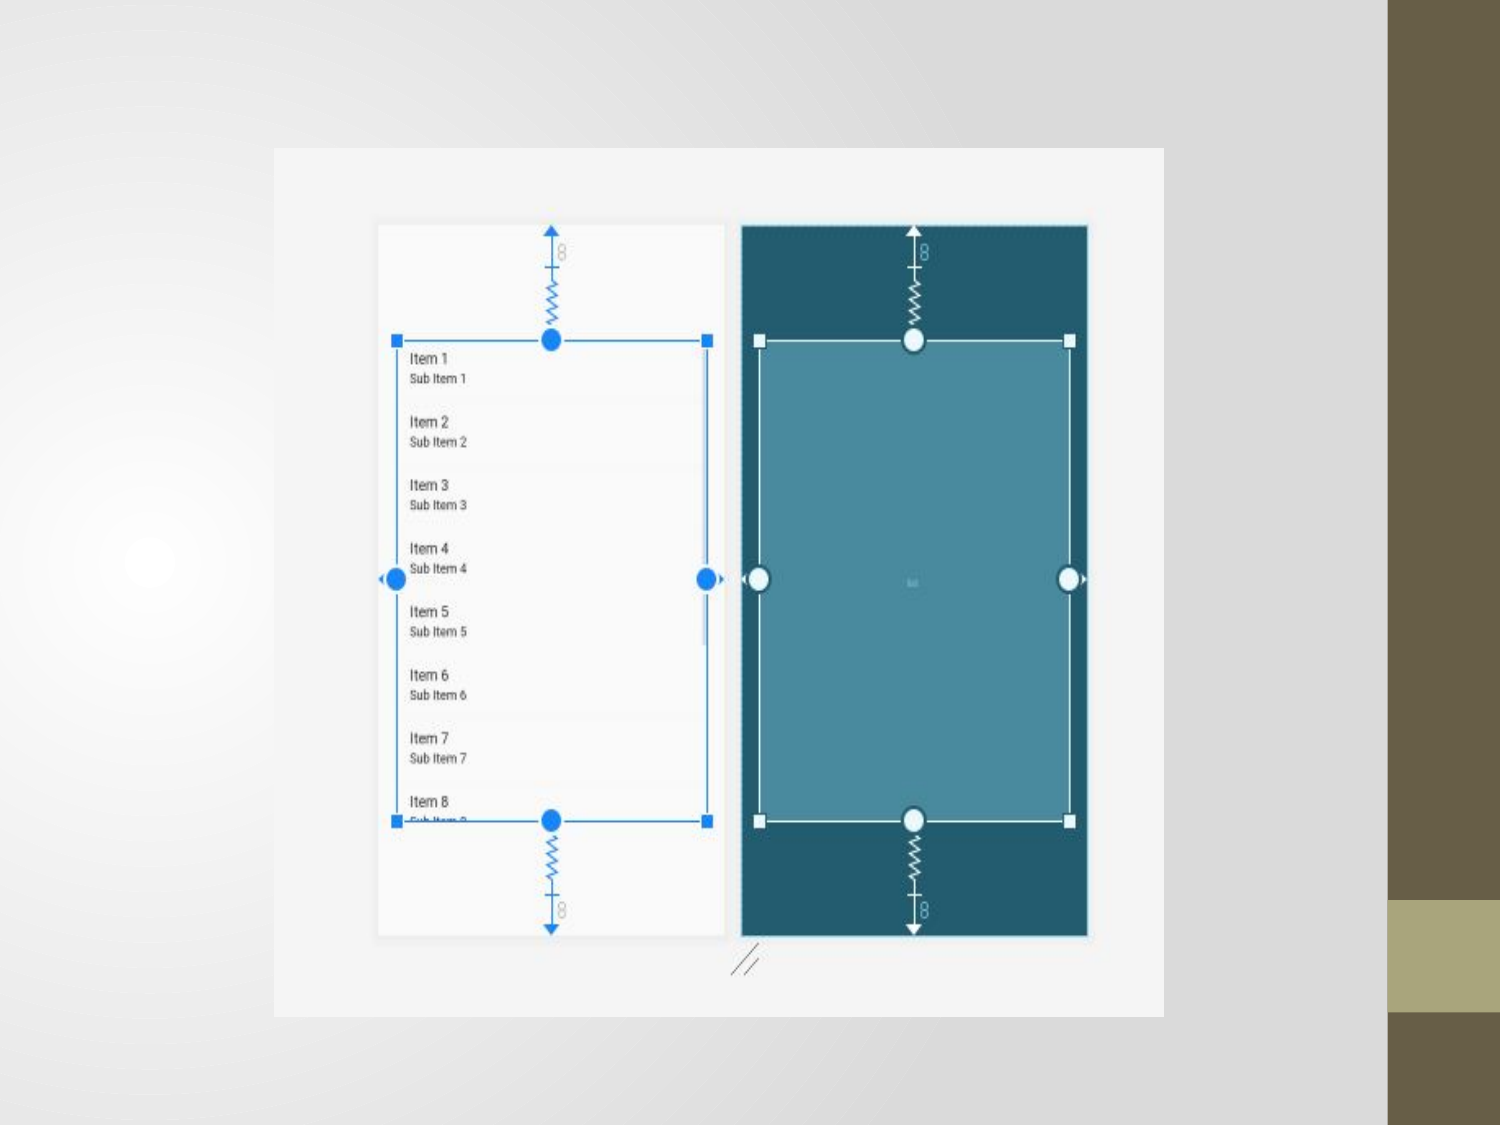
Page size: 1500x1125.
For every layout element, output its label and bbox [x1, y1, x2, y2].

list [273, 148, 1164, 1017]
